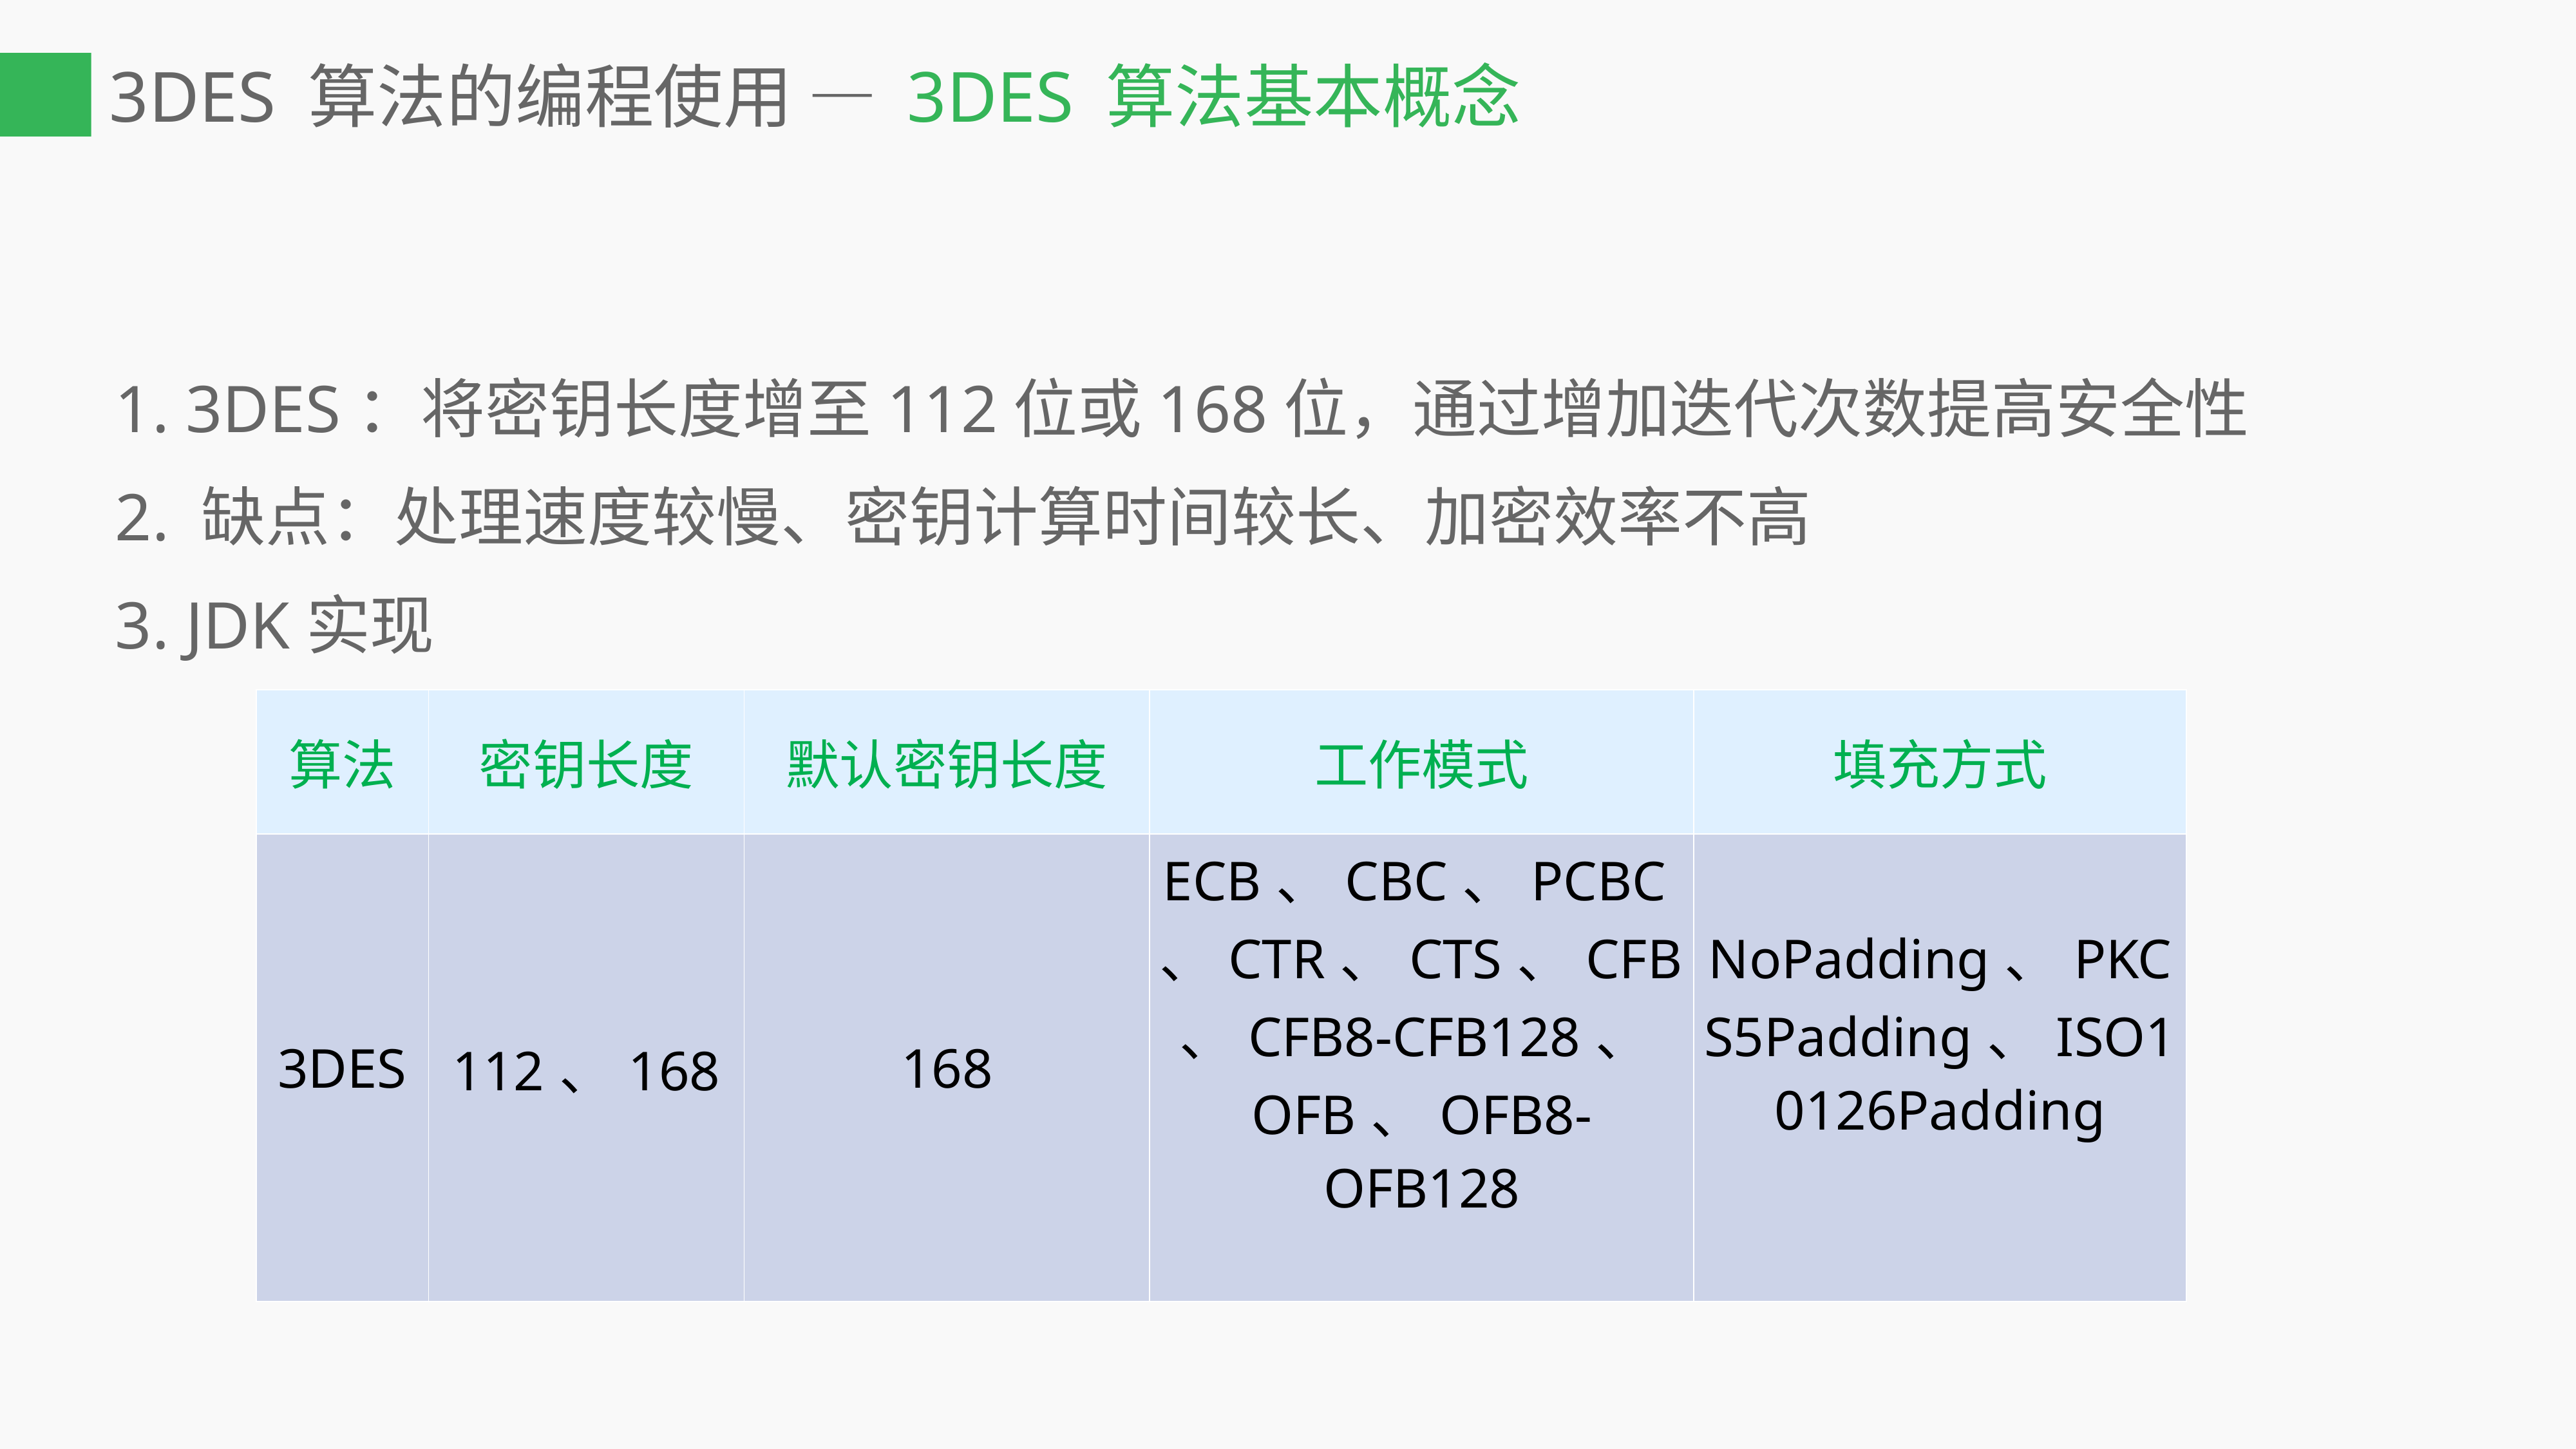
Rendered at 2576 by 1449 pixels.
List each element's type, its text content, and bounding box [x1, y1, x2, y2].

table_cell 168 [744, 835, 1149, 1301]
table_cell NoPadding、PKCS5Padding、ISO10126Padding [1694, 835, 2186, 1301]
table_header 填充方式 [1694, 690, 2186, 833]
table_cell 3DES [257, 835, 428, 1301]
subtitle 1. 3DES：将密钥长度增至112位或168位，通过增加迭代次数提高安全性 2. 缺点：处理速度较慢、密钥计算时间较长、加密效率不高 3. JDK实现 [115, 337, 2461, 1424]
table_header 密钥长度 [429, 690, 744, 833]
table_cell 112、168 [429, 835, 744, 1301]
title 3DES 算法的编程使用 — 3DES 算法基本概念 [108, 52, 2540, 137]
table_cell ECB、CBC、PCBC、CTR、CTS、CFB、CFB8-CFB128、OFB、OFB8-OFB128 [1150, 835, 1693, 1301]
table_header 算法 [257, 690, 428, 833]
table_header 工作模式 [1150, 690, 1693, 833]
picture [0, 53, 91, 137]
table_header 默认密钥长度 [744, 690, 1149, 833]
